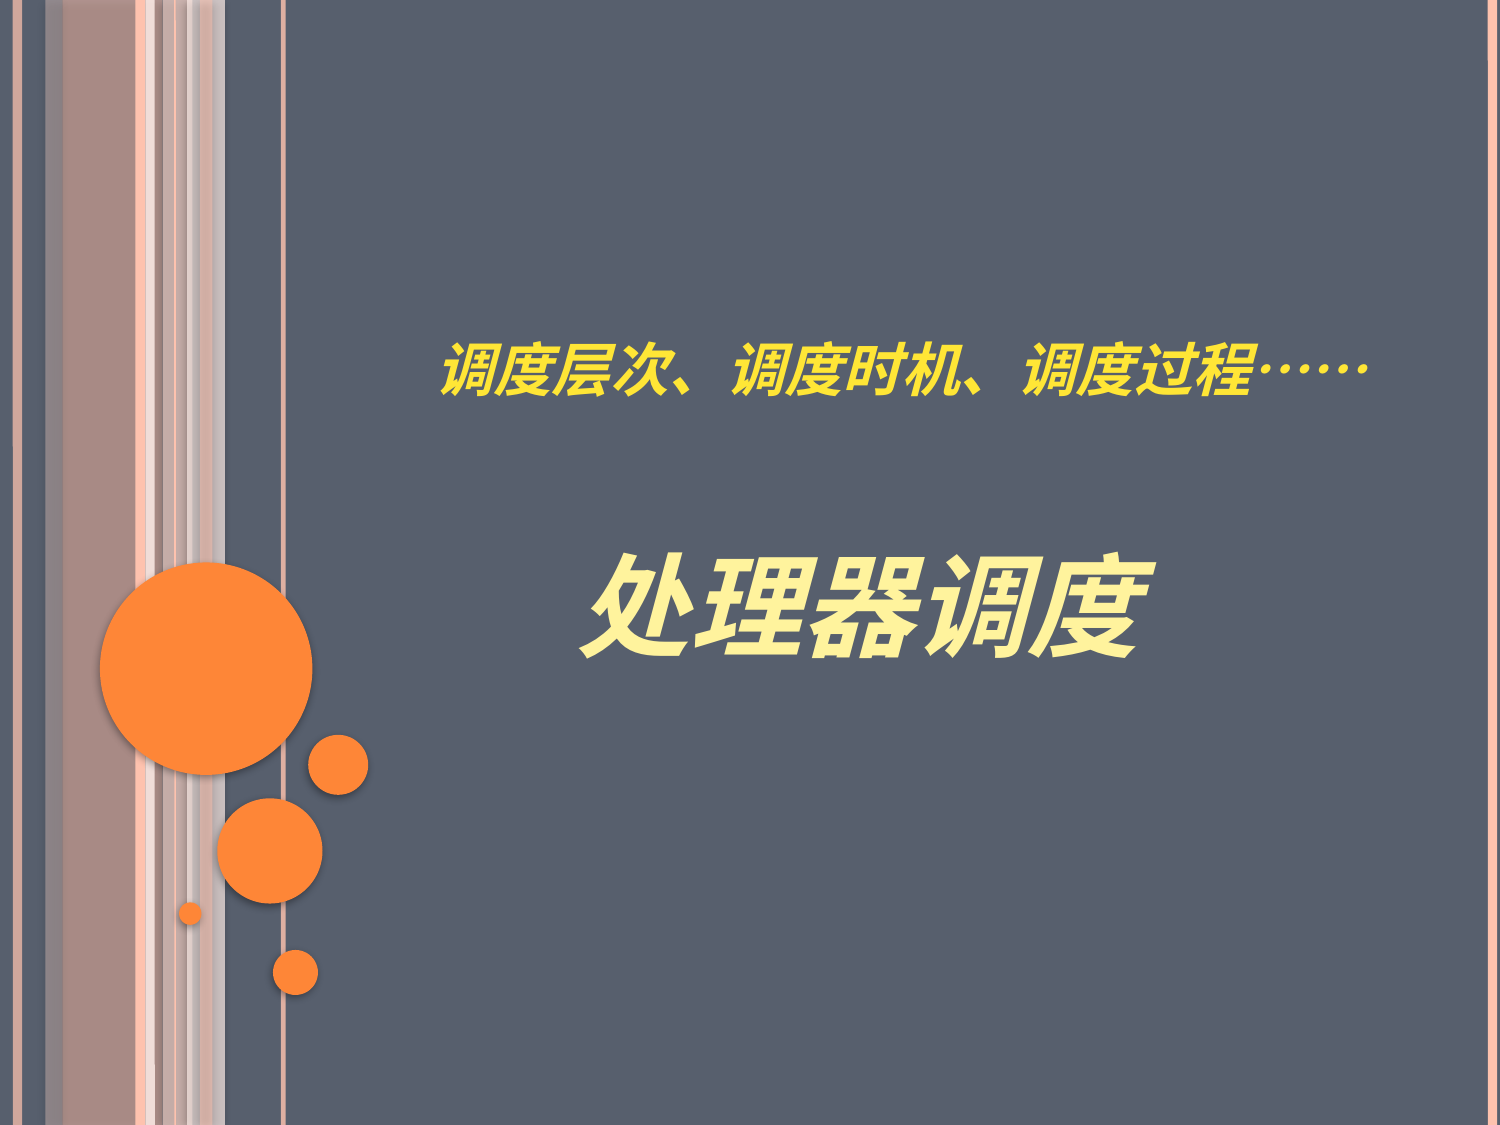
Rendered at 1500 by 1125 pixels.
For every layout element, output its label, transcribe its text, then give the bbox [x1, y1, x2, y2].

title 处理器调度 [304, 491, 1412, 716]
list 调度层次、调度时机、调度过程…… [171, 290, 1382, 445]
